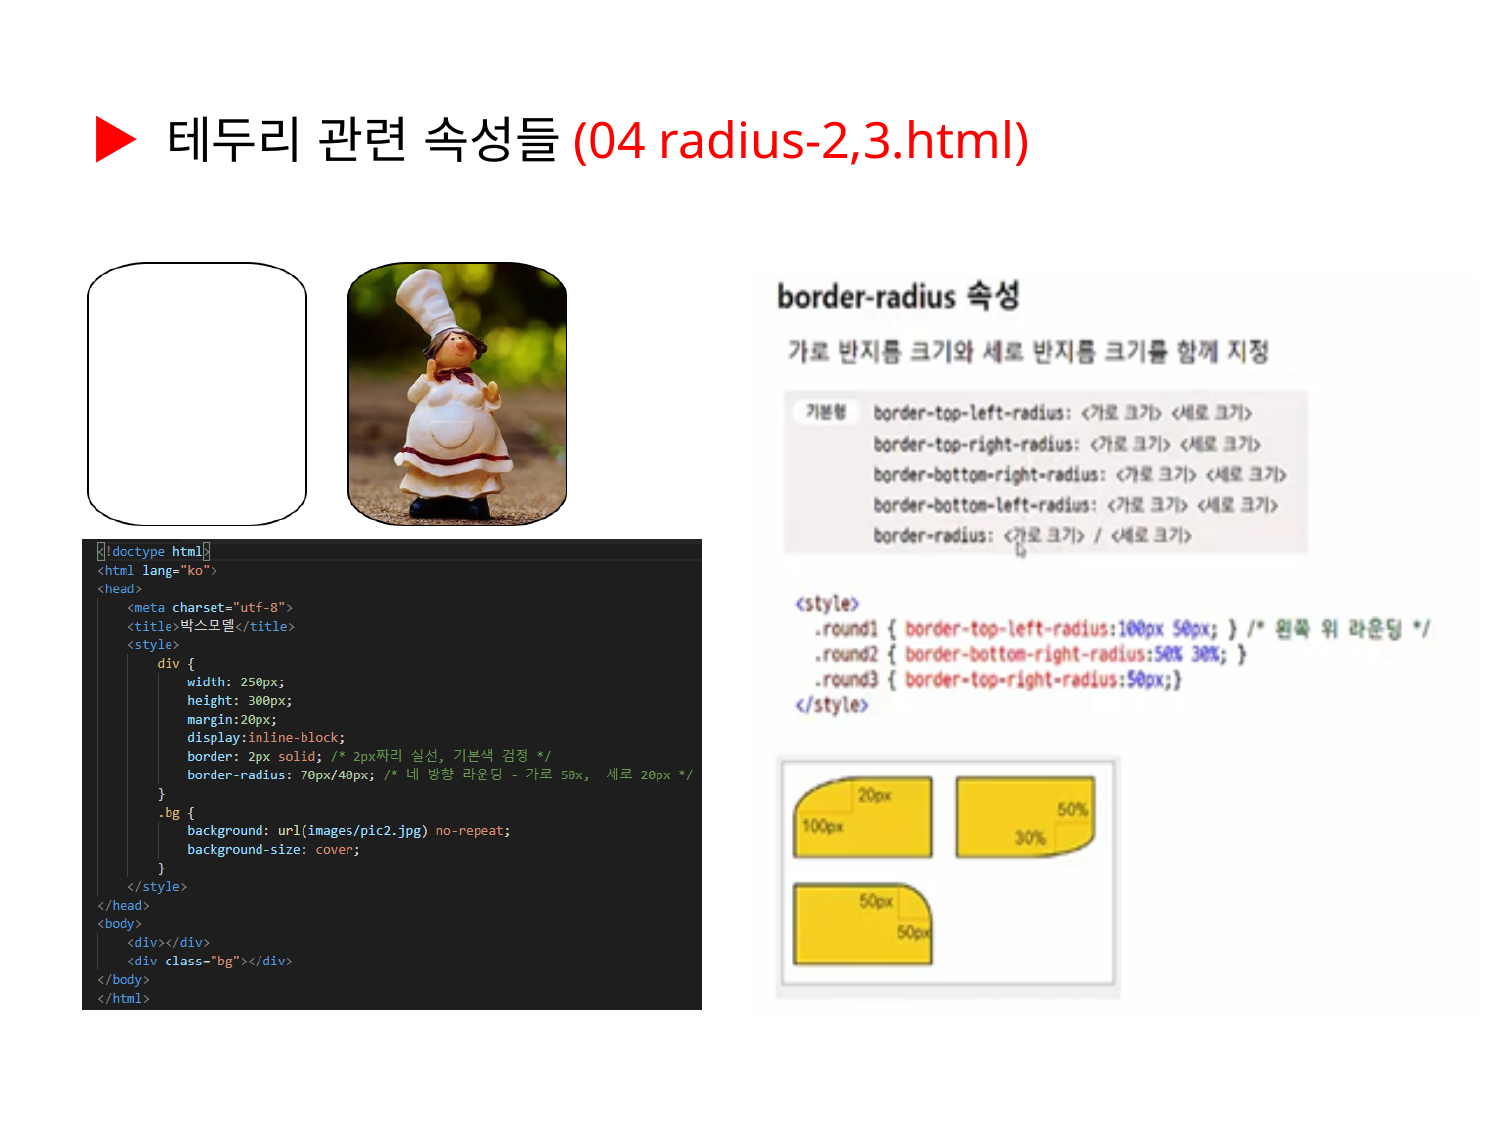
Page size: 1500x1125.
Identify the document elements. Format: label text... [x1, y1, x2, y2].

title ▶ 테두리 관련 속성들(04 radius-2,3.html) [75, 45, 1425, 233]
picture [76, 255, 1479, 1024]
